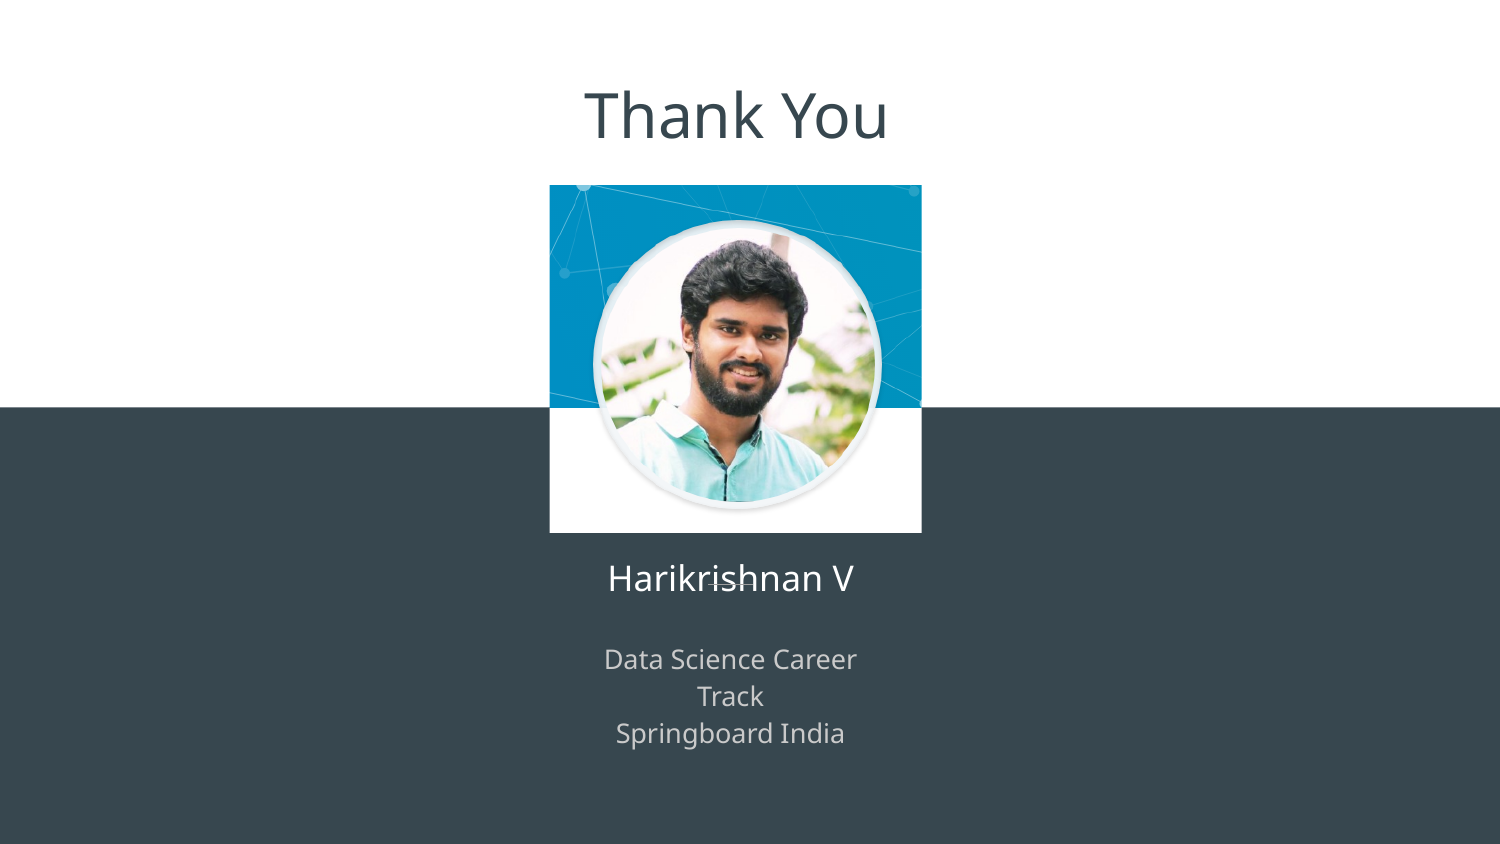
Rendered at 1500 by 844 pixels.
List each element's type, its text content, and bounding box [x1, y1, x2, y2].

picture [560, 269, 569, 278]
picture [577, 185, 590, 191]
picture [910, 187, 918, 195]
picture [549, 221, 922, 533]
text_box [0, 0, 1500, 408]
list Harikrishnan V [552, 540, 910, 607]
title Thank You [38, 61, 1437, 182]
list Data Science Career Track Springboard India [552, 622, 910, 812]
